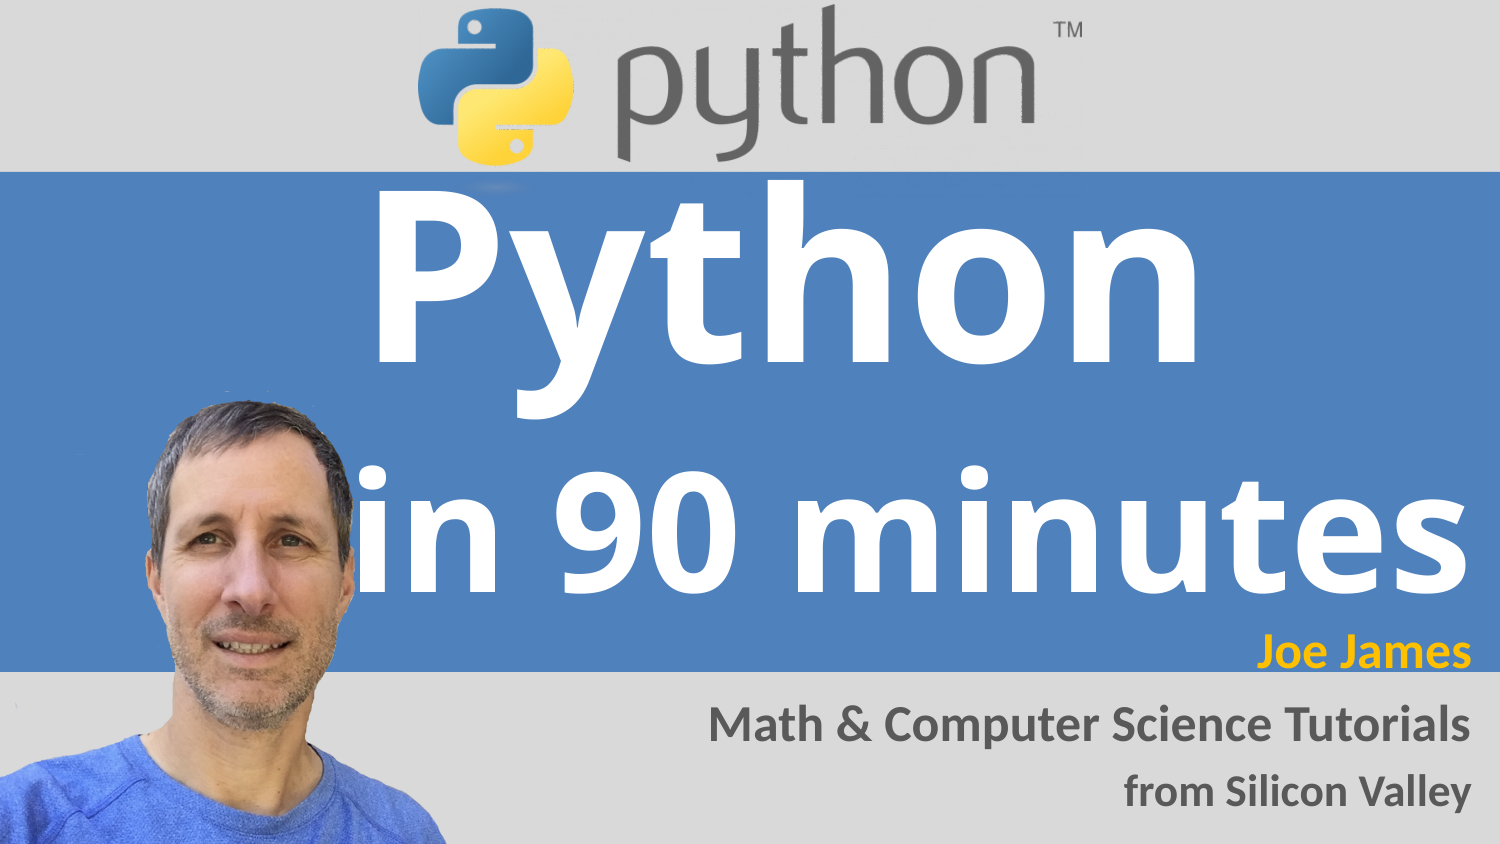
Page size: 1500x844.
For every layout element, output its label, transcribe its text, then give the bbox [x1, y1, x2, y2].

picture [0, 381, 451, 844]
picture [418, 4, 1082, 197]
title Python in 90 minutes [75, 207, 1497, 610]
text_box [0, 170, 1500, 674]
subtitle Joe James Math & Computer Science Tutorials from Silicon Valley [454, 610, 1488, 825]
